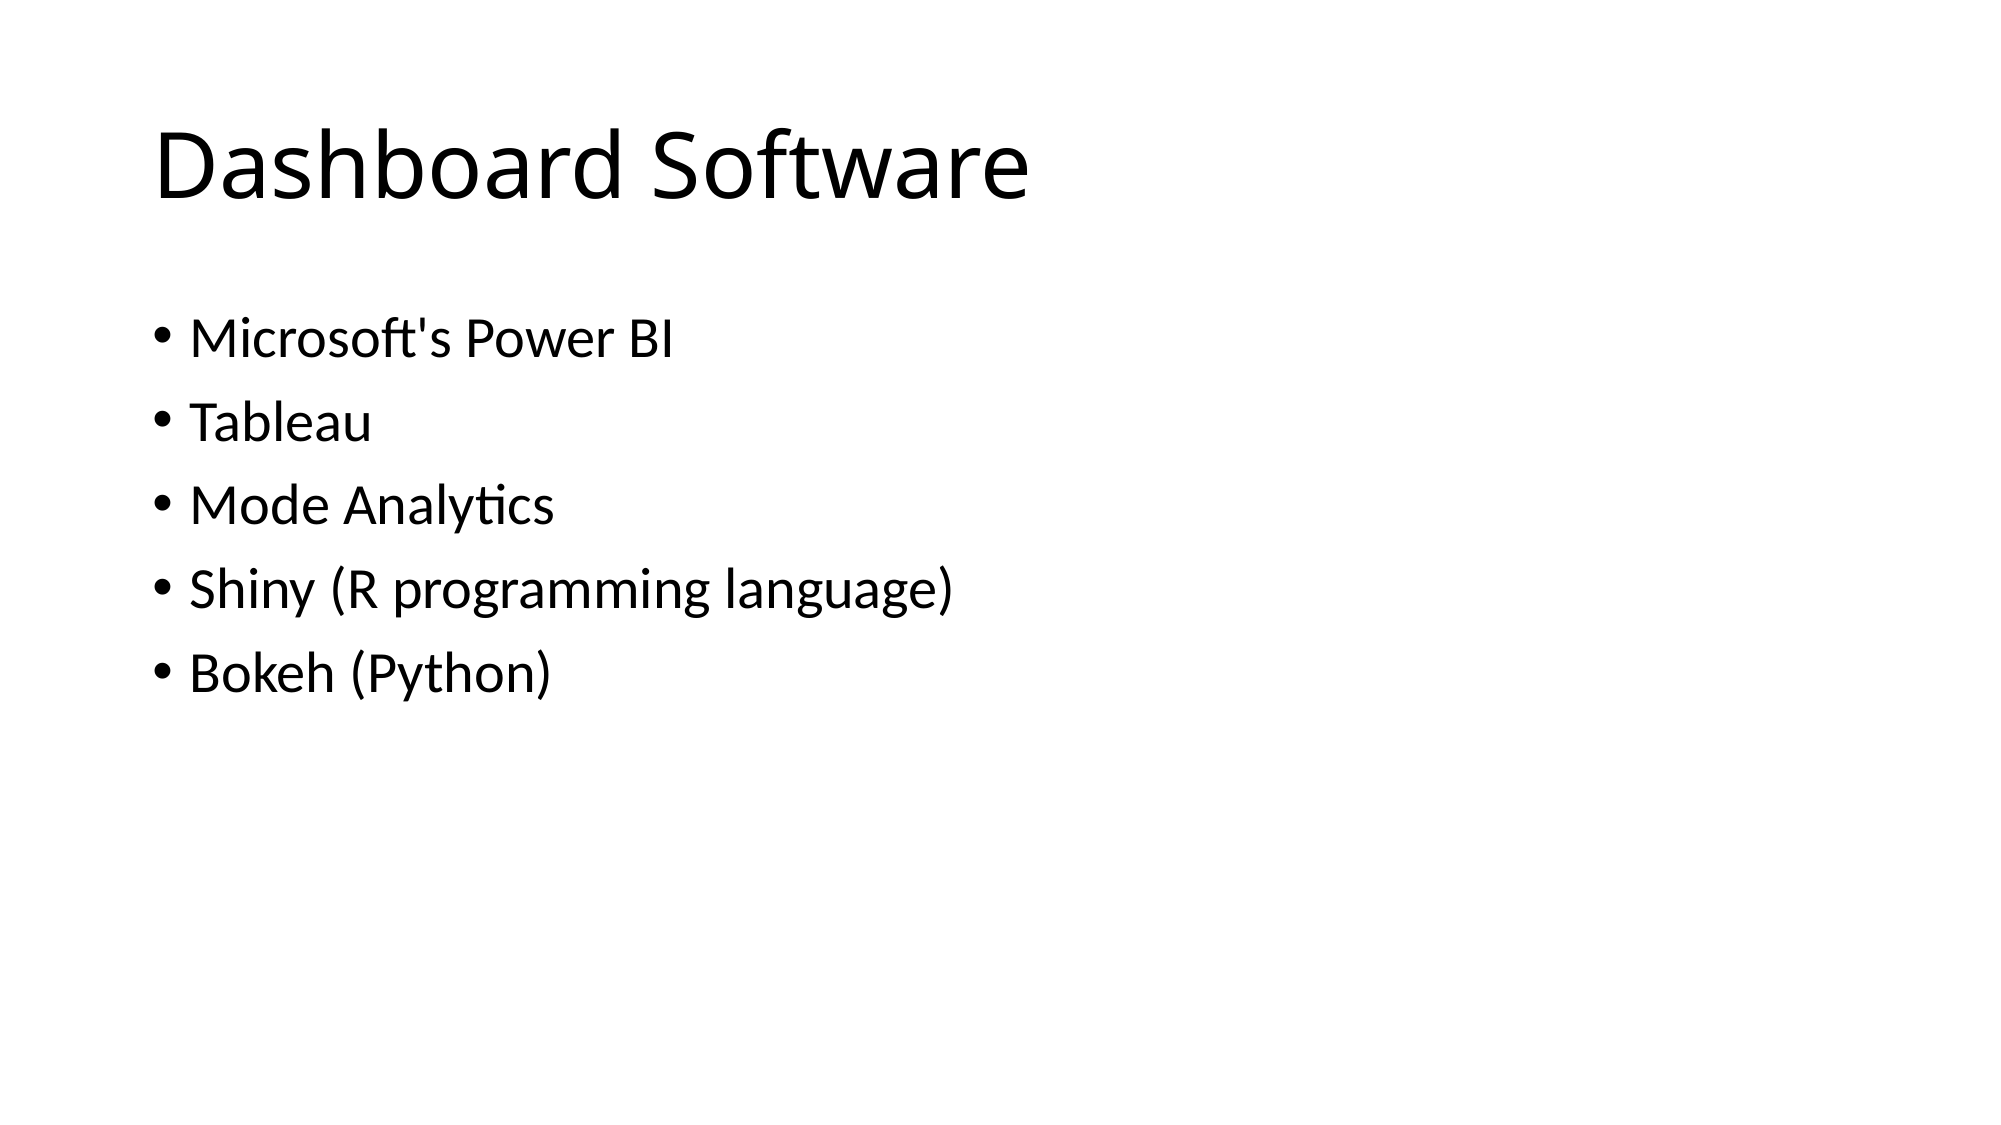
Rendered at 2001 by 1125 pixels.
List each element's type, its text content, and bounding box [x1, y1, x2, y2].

list Microsoft's Power BI Tableau Mode Analytics Shiny (R programming language) Bokeh (Python) [137, 299, 1863, 1014]
title Dashboard Software [137, 59, 1863, 278]
